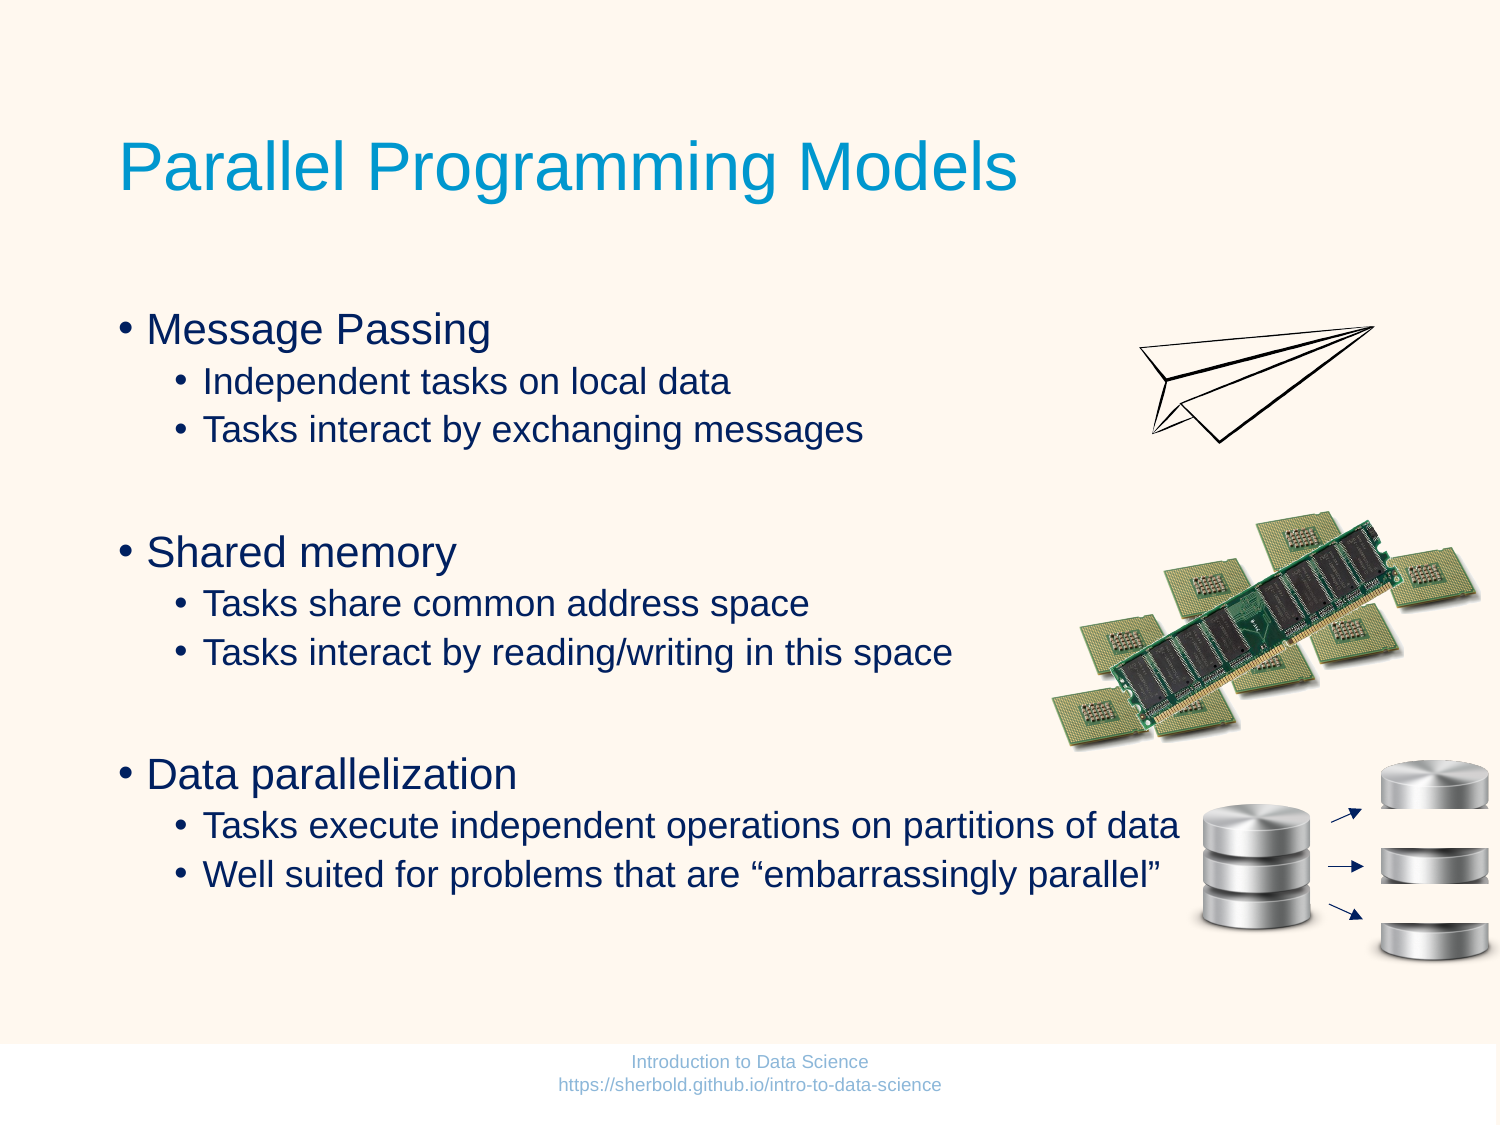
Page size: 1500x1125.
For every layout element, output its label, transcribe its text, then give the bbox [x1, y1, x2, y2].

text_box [1328, 904, 1363, 920]
picture [1363, 848, 1500, 885]
picture [1185, 795, 1328, 938]
footer Introduction to Data Science https://sherbold.github.io/intro-to-data-science [496, 1042, 1004, 1103]
title Parallel Programming Models [103, 59, 1397, 278]
picture [1363, 751, 1500, 809]
list Message Passing Independent tasks on local data Tasks interact by exchanging messages Shared memory Tasks share common address space Tasks interact by reading/writing in this space Data parallelization Tasks execute independent operations on partitions of data Well suited for problems that are “embarrassingly parallel” [103, 299, 1397, 1014]
picture [1046, 503, 1481, 752]
picture [1363, 923, 1500, 969]
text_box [1331, 808, 1363, 823]
picture [1139, 326, 1375, 444]
